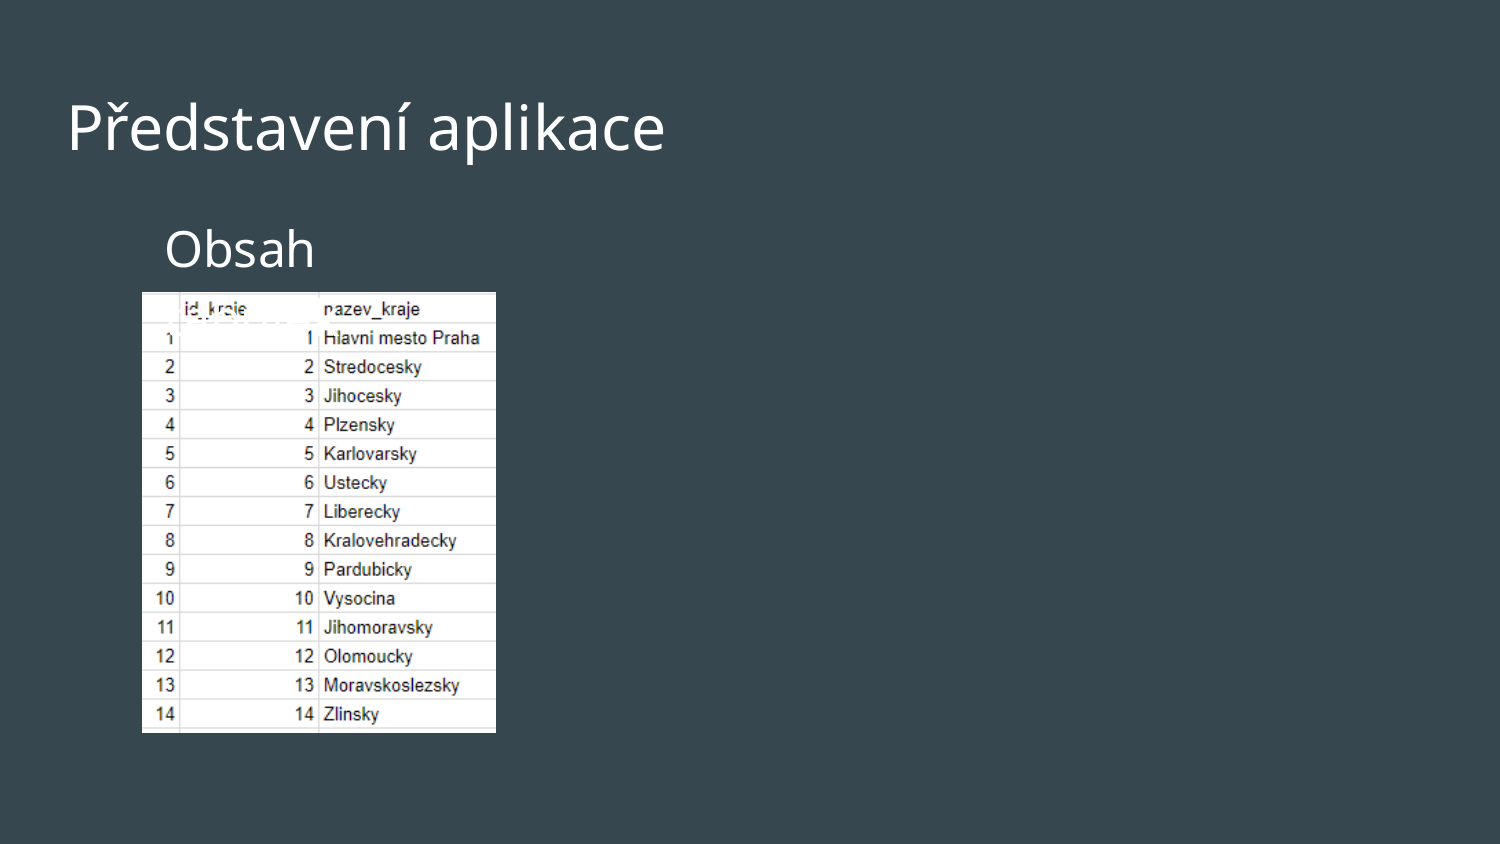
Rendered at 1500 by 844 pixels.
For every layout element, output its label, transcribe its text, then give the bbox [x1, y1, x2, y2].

picture [141, 291, 496, 733]
title Představení aplikace [51, 72, 1449, 167]
list Obsah tabulek [74, 193, 510, 300]
